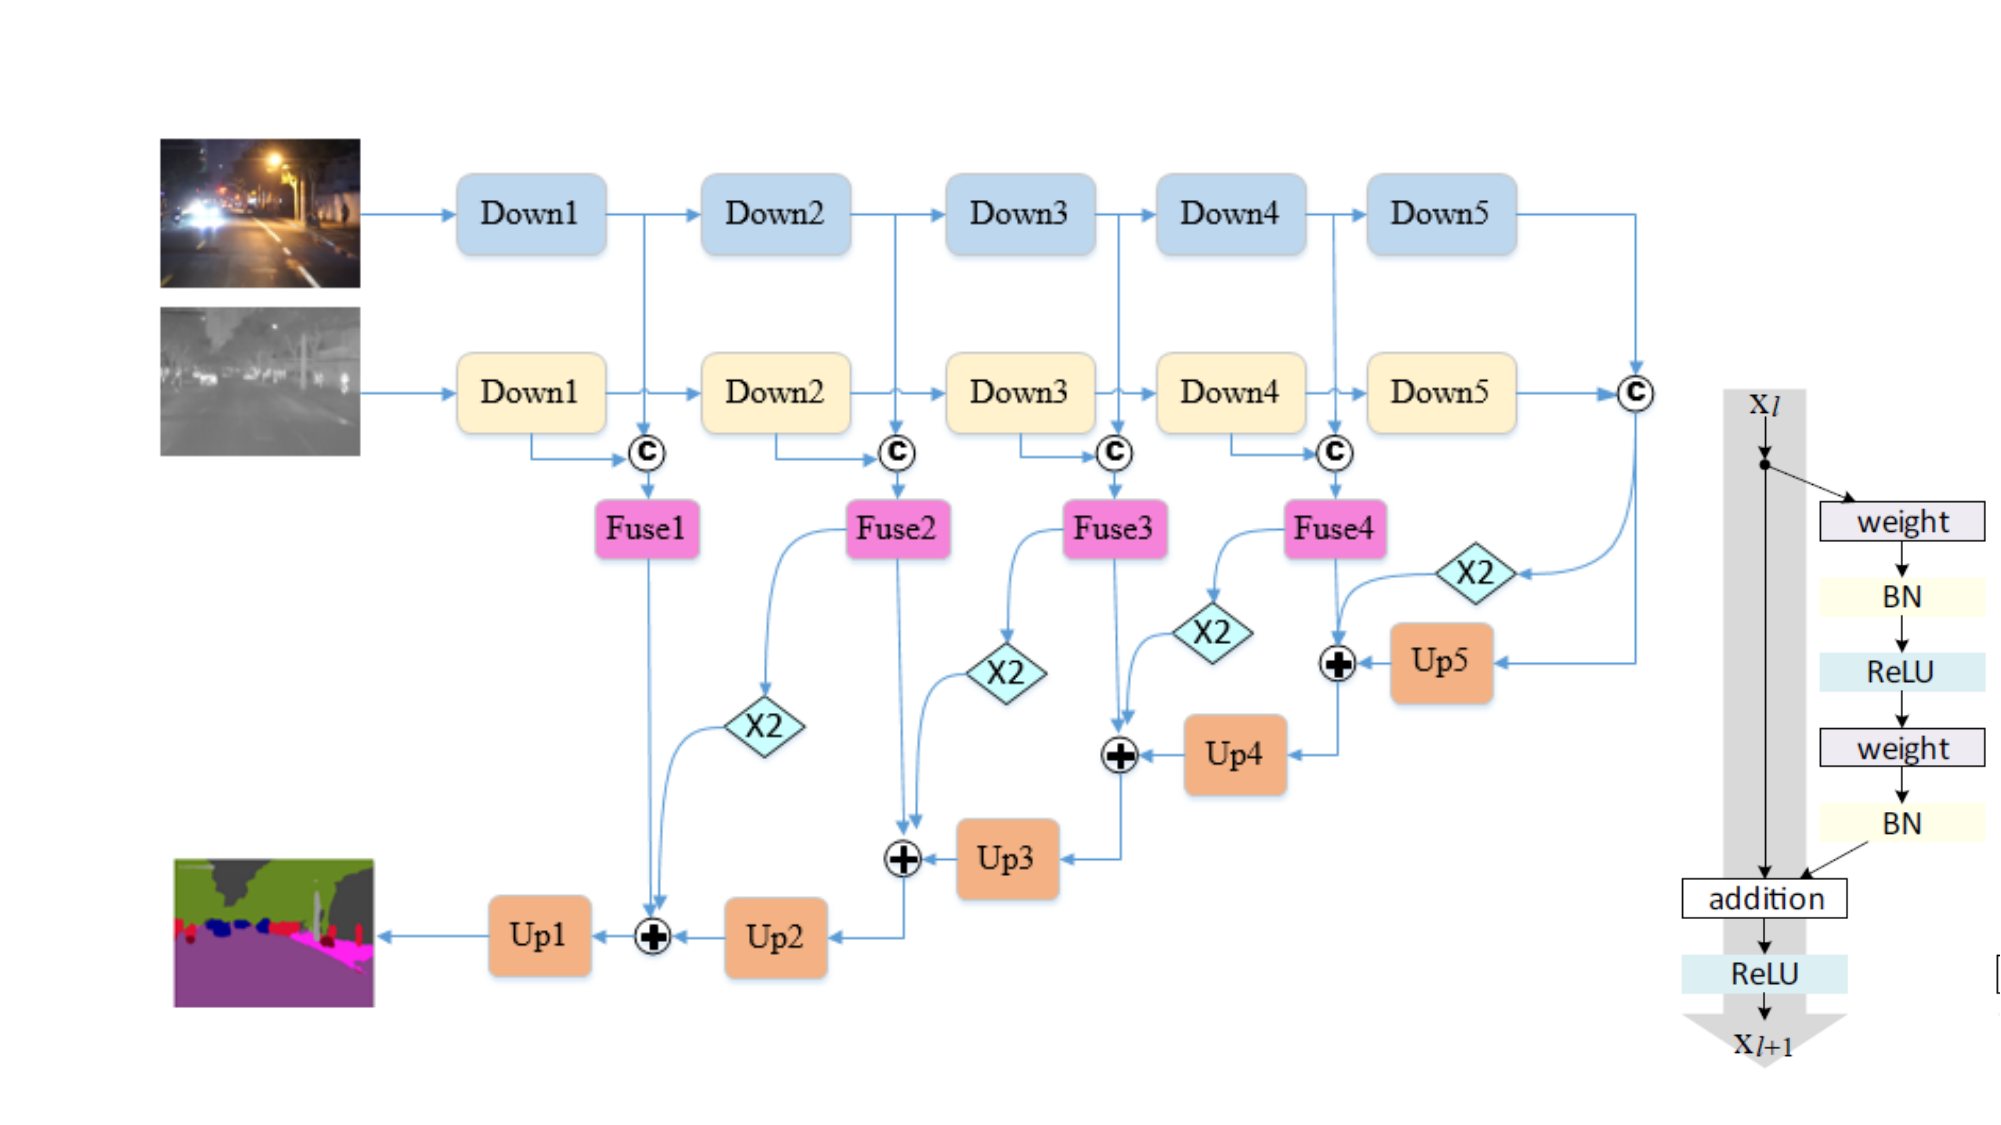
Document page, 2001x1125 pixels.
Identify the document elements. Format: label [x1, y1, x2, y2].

picture [94, 99, 2000, 1088]
